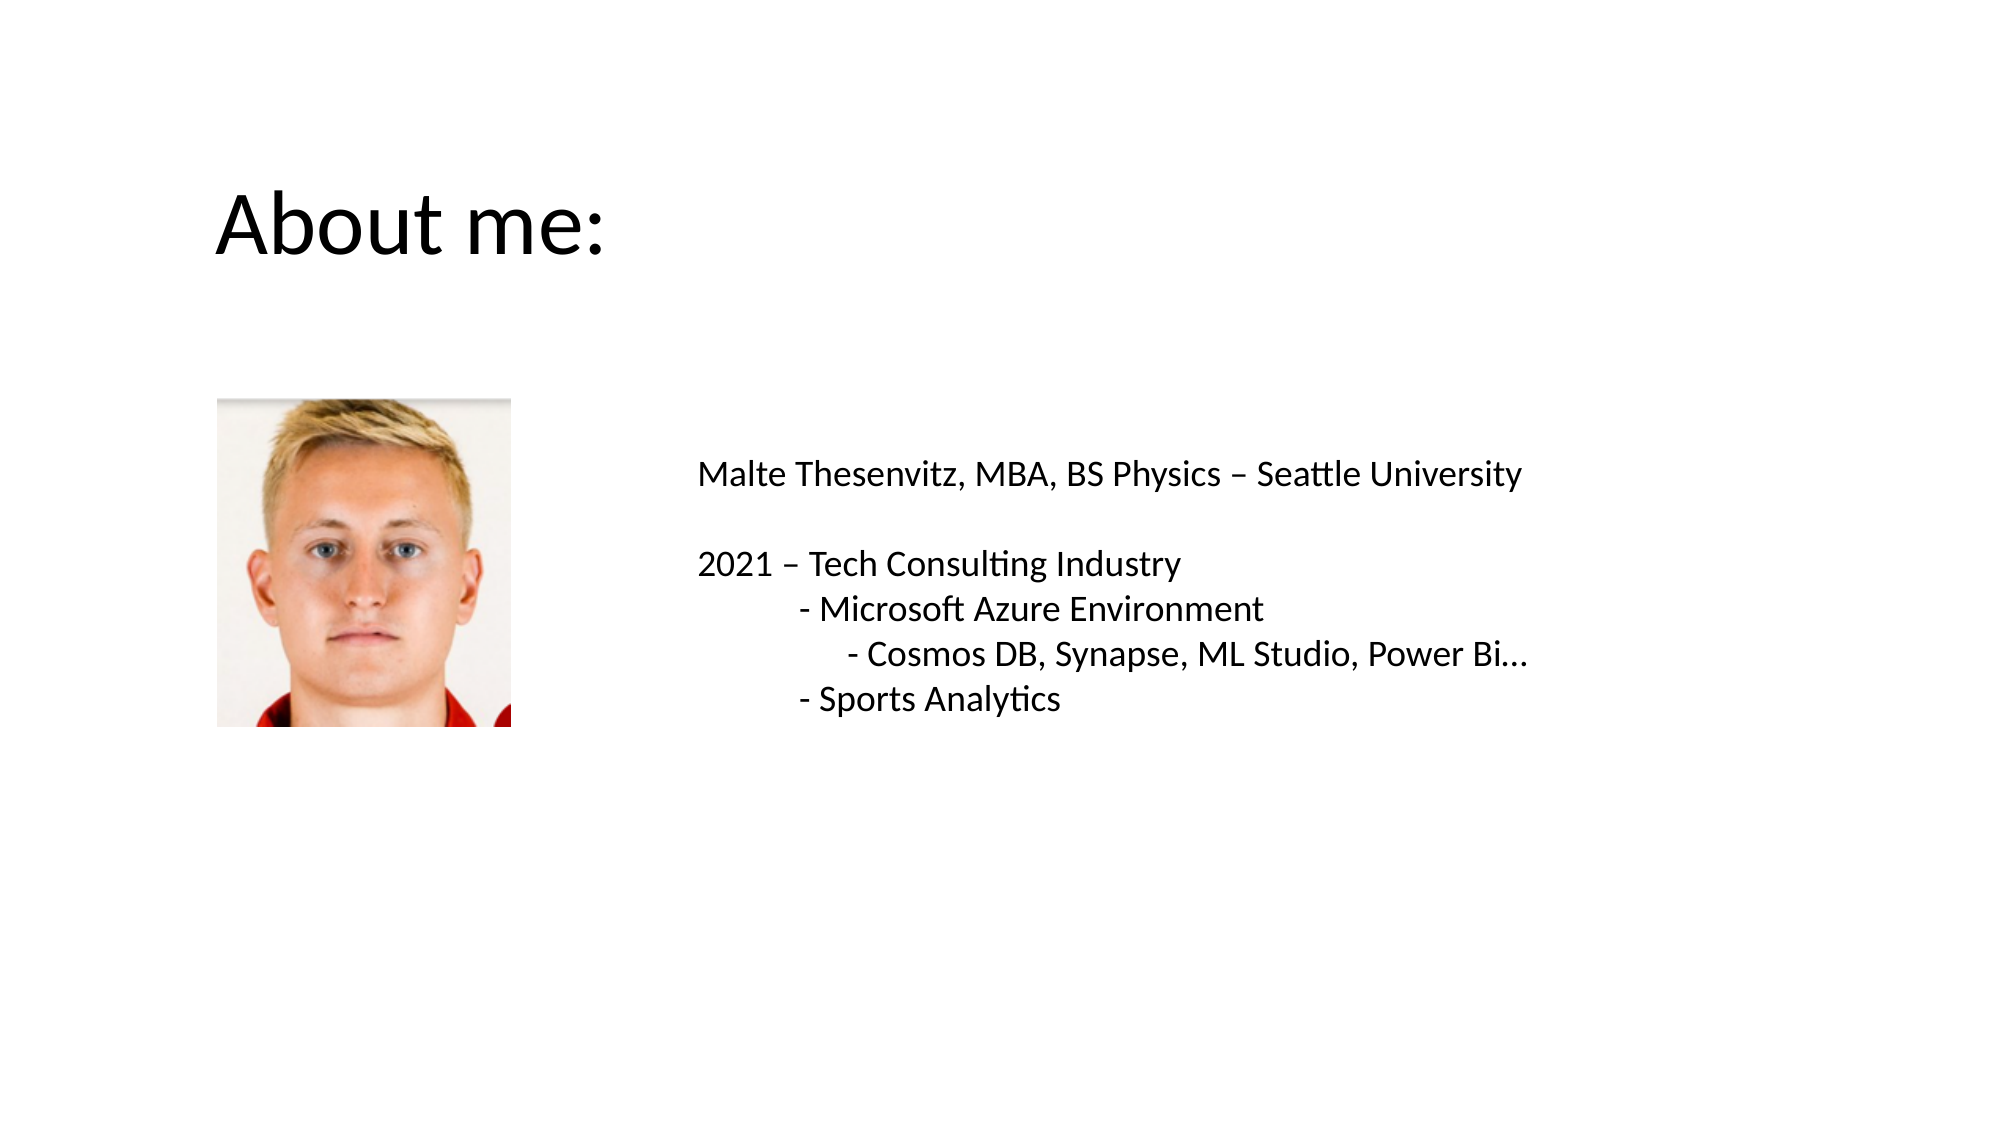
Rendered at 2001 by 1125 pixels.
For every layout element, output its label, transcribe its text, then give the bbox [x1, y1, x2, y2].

picture [217, 398, 511, 727]
text_box About me: [201, 155, 683, 281]
text_box Malte Thesenvitz, MBA, BS Physics – Seattle University 2021 – Tech Consulting Industry - Microsoft Azure Environment - Cosmos DB, Synapse, ML Studio, Power Bi… - Sports Analytics [682, 441, 1568, 726]
